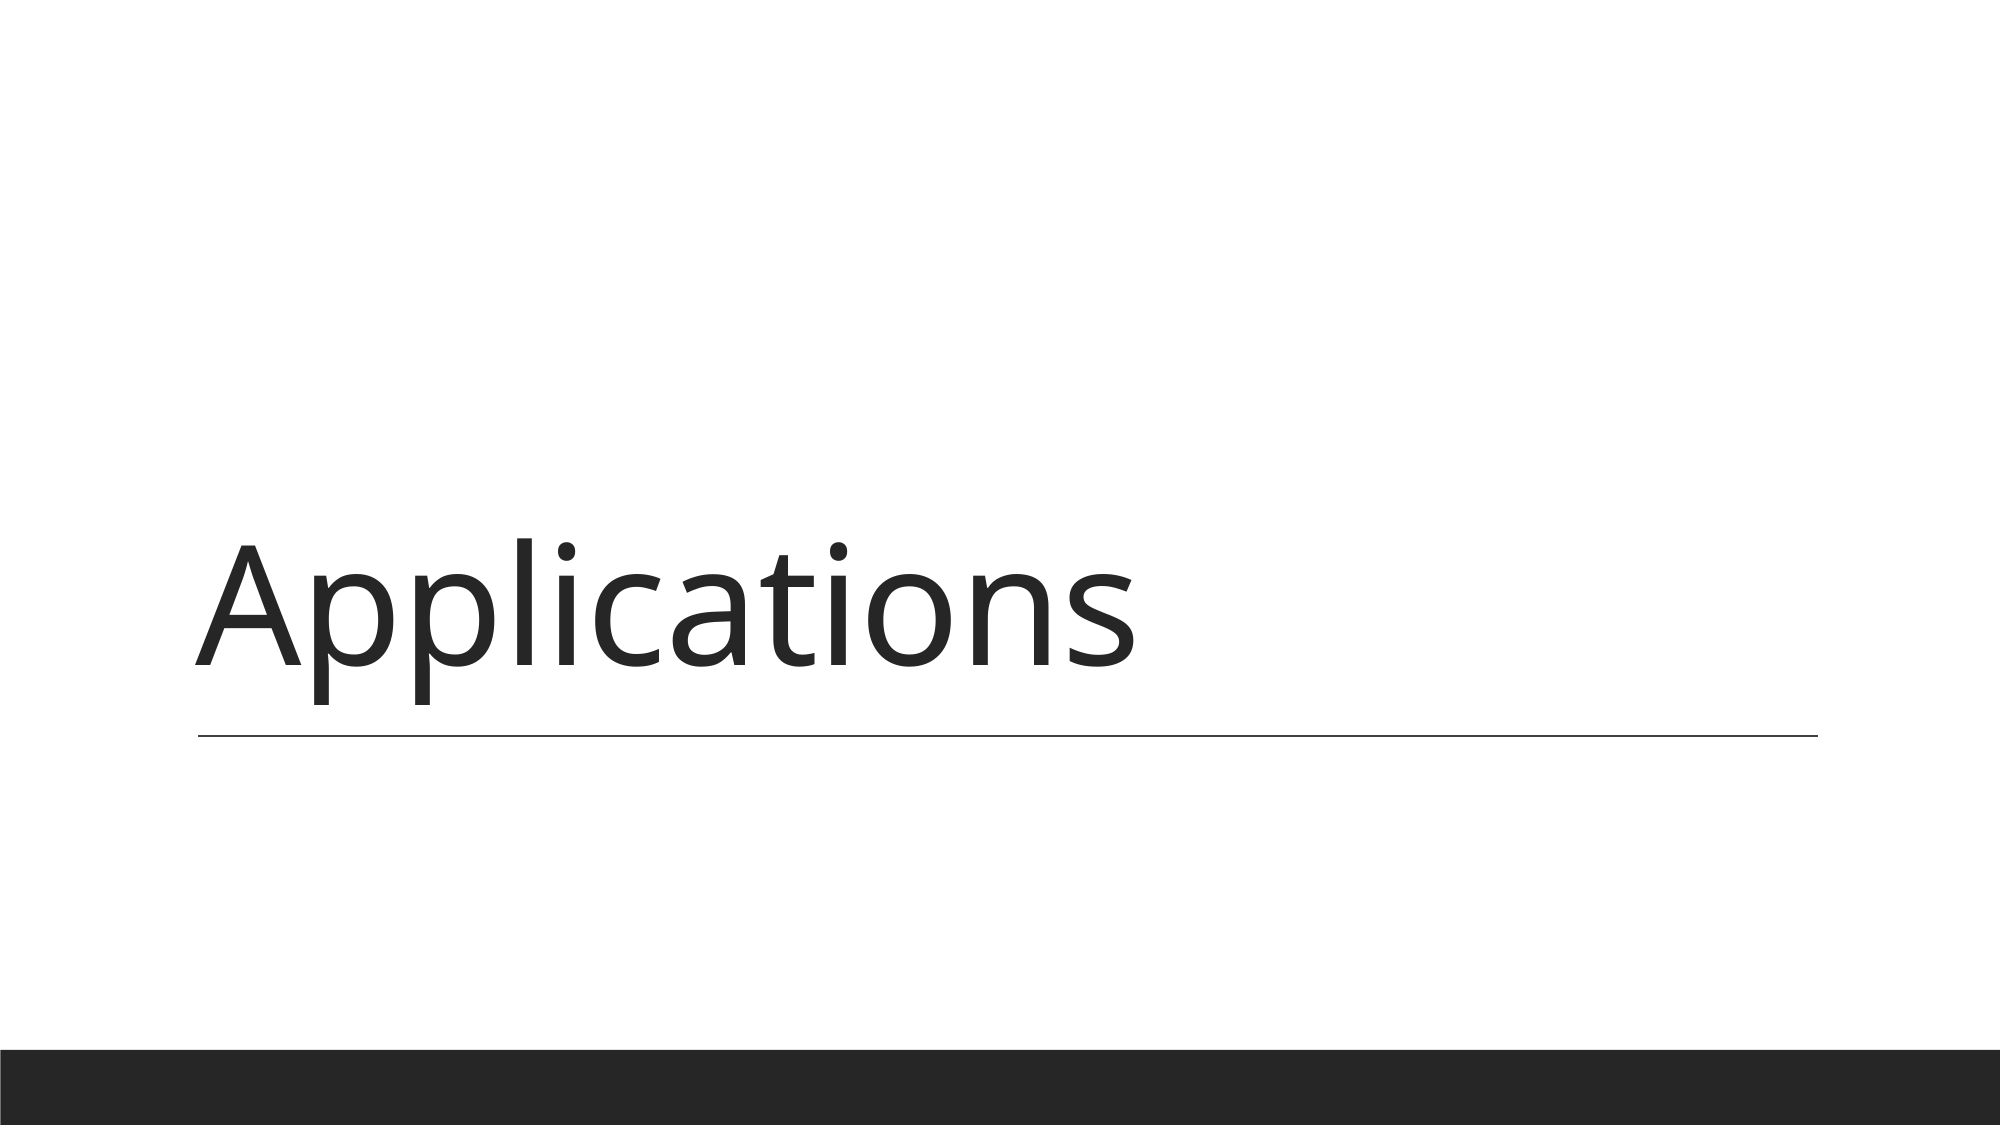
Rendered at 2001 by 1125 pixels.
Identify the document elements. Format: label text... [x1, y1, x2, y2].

title Applications [180, 124, 1830, 710]
